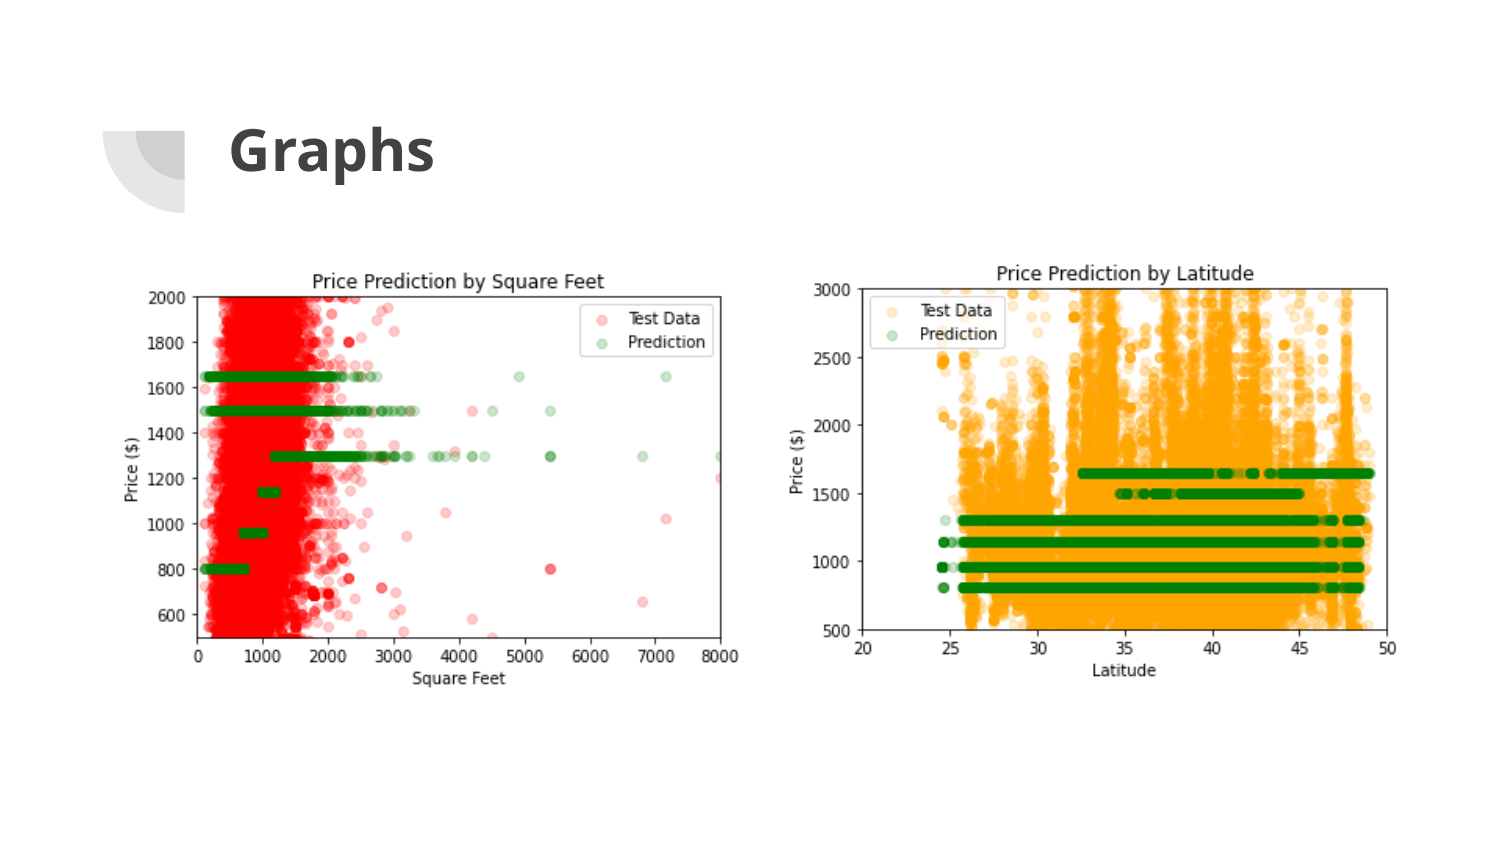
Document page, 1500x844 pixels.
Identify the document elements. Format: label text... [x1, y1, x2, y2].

picture [779, 253, 1407, 689]
title Graphs [213, 98, 1368, 263]
picture [113, 261, 751, 697]
